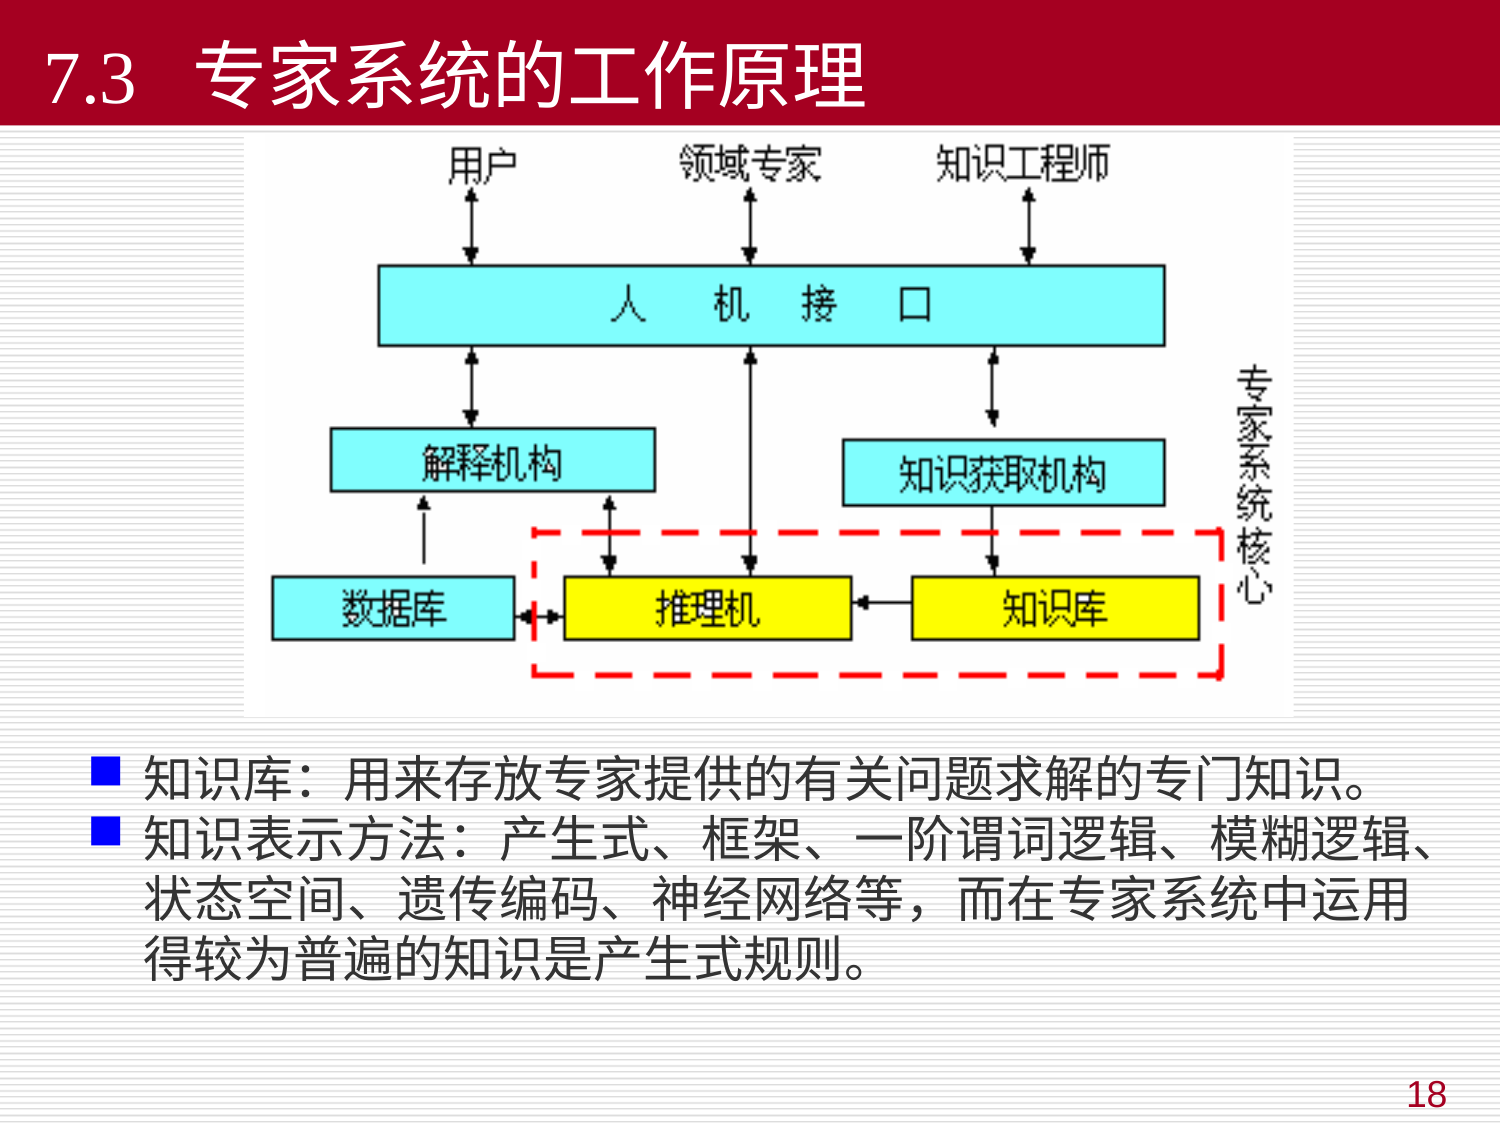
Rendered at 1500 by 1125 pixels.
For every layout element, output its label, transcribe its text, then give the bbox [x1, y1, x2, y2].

text_box [75, 187, 1400, 1029]
picture [0, 126, 1500, 1125]
text_box [396, 947, 985, 1026]
slide_number 18 [1137, 1062, 1463, 1122]
text_box 知识库：用来存放专家提供的有关问题求解的专门知识。 知识表示方法：产生式、框架、一阶谓词逻辑、模糊逻辑、状态空间、遗传编码、神经网络等，而在专家系统中运用得较为普遍的知识是产生式规则。 [87, 747, 1413, 988]
text_box 7.3 专家系统的工作原理 [0, 0, 1500, 126]
